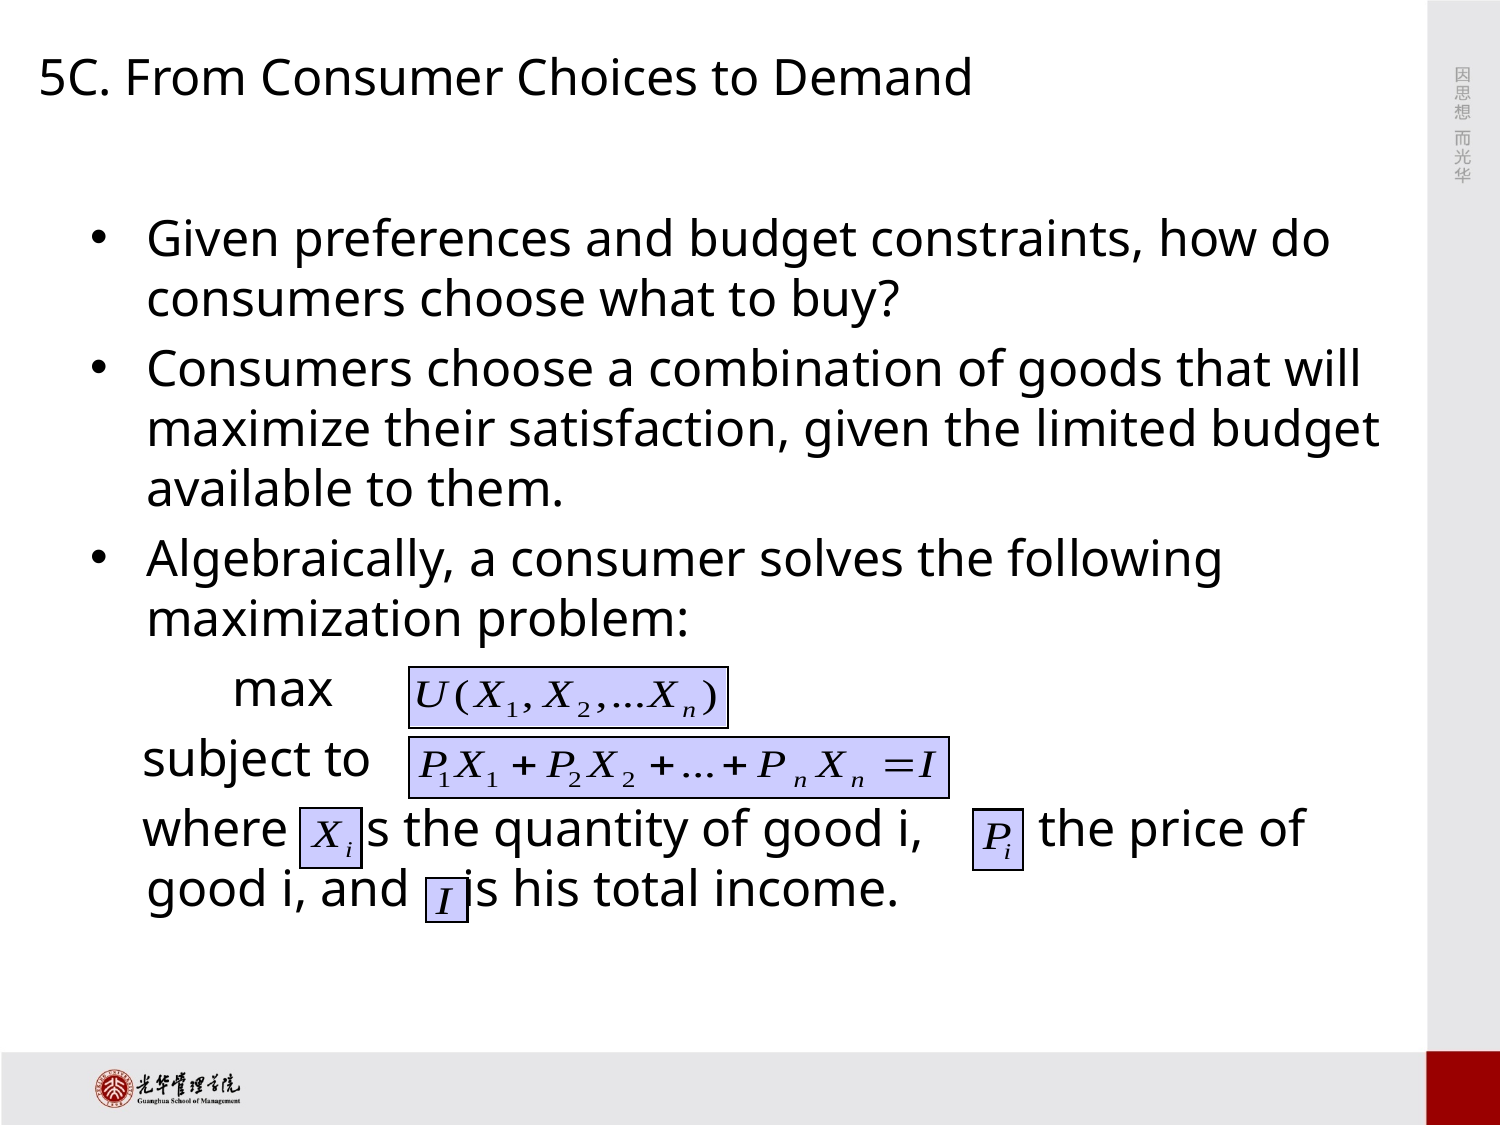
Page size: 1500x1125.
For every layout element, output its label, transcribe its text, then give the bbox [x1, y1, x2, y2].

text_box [426, 878, 467, 922]
list Given preferences and budget constraints, how do consumers choose what to buy? Consumers choose a combination of goods that will maximize their satisfaction, given the limited budget available to them. Algebraically, a consumer solves the following maximization problem: max subject to where is the quantity of good i, is the price of good i, and is his total income. [75, 199, 1425, 1005]
title 5C. From Consumer Choices to Demand [23, 37, 1196, 113]
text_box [409, 737, 949, 798]
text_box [409, 667, 727, 727]
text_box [974, 810, 1022, 870]
picture [0, 0, 1500, 1125]
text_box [300, 808, 361, 868]
